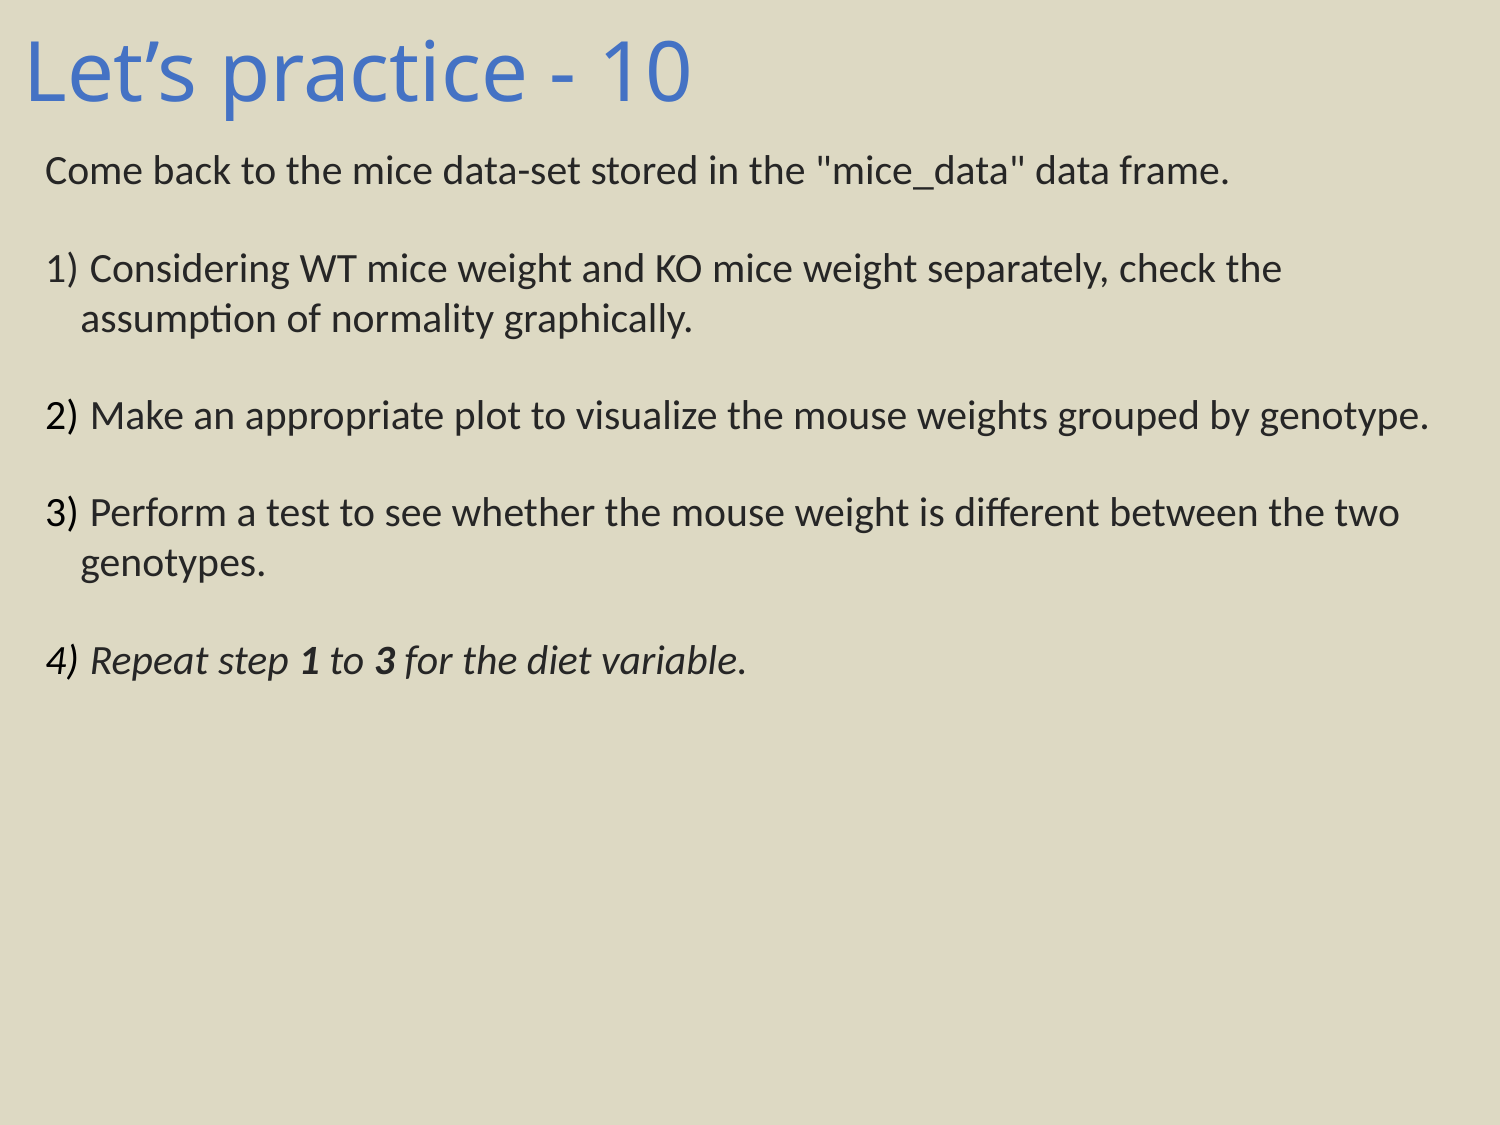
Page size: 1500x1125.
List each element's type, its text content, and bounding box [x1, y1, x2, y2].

text_box Let’s practice - 10 [0, 20, 1303, 120]
text_box Come back to the mice data-set stored in the "mice_data" data frame. Considering WT mice weight and KO mice weight separately, check the assumption of normality graphically. Make an appropriate plot to visualize the mouse weights grouped by genotype. Perform a test to see whether the mouse weight is different between the two genotypes. Repeat step 1 to 3 for the diet variable. [44, 148, 1470, 1125]
